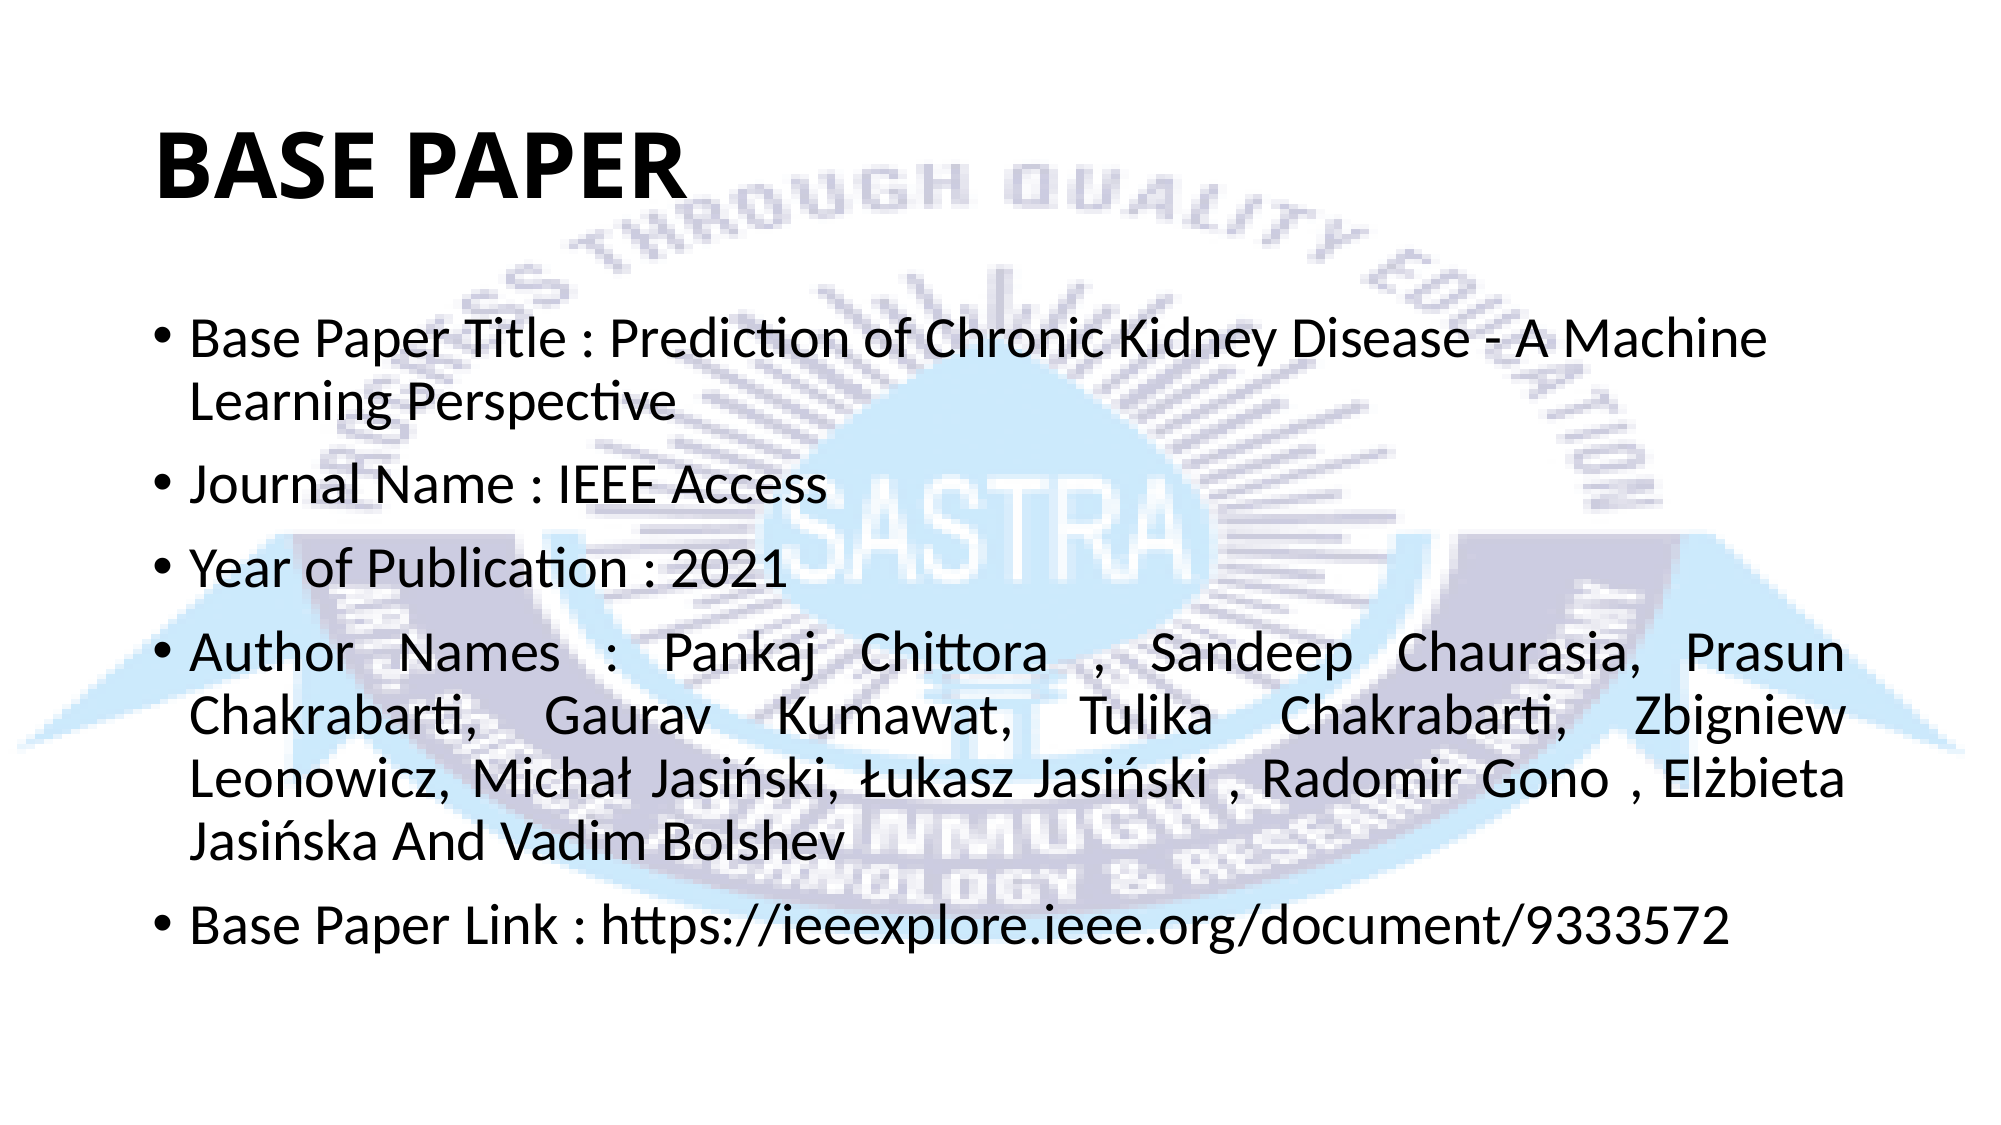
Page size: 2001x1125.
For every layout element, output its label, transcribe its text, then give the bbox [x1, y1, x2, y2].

title BASE PAPER [137, 59, 1863, 278]
list Base Paper Title : Prediction of Chronic Kidney Disease - A Machine Learning Perspective Journal Name : IEEE Access Year of Publication : 2021 Author Names : Pankaj Chittora , Sandeep Chaurasia, Prasun Chakrabarti, Gaurav Kumawat, Tulika Chakrabarti, Zbigniew Leonowicz, Michał Jasiński, Łukasz Jasiński , Radomir Gono , Elżbieta Jasińska And Vadim Bolshev Base Paper Link : https://ieeexplore.ieee.org/document/9333572 [137, 299, 1863, 1014]
